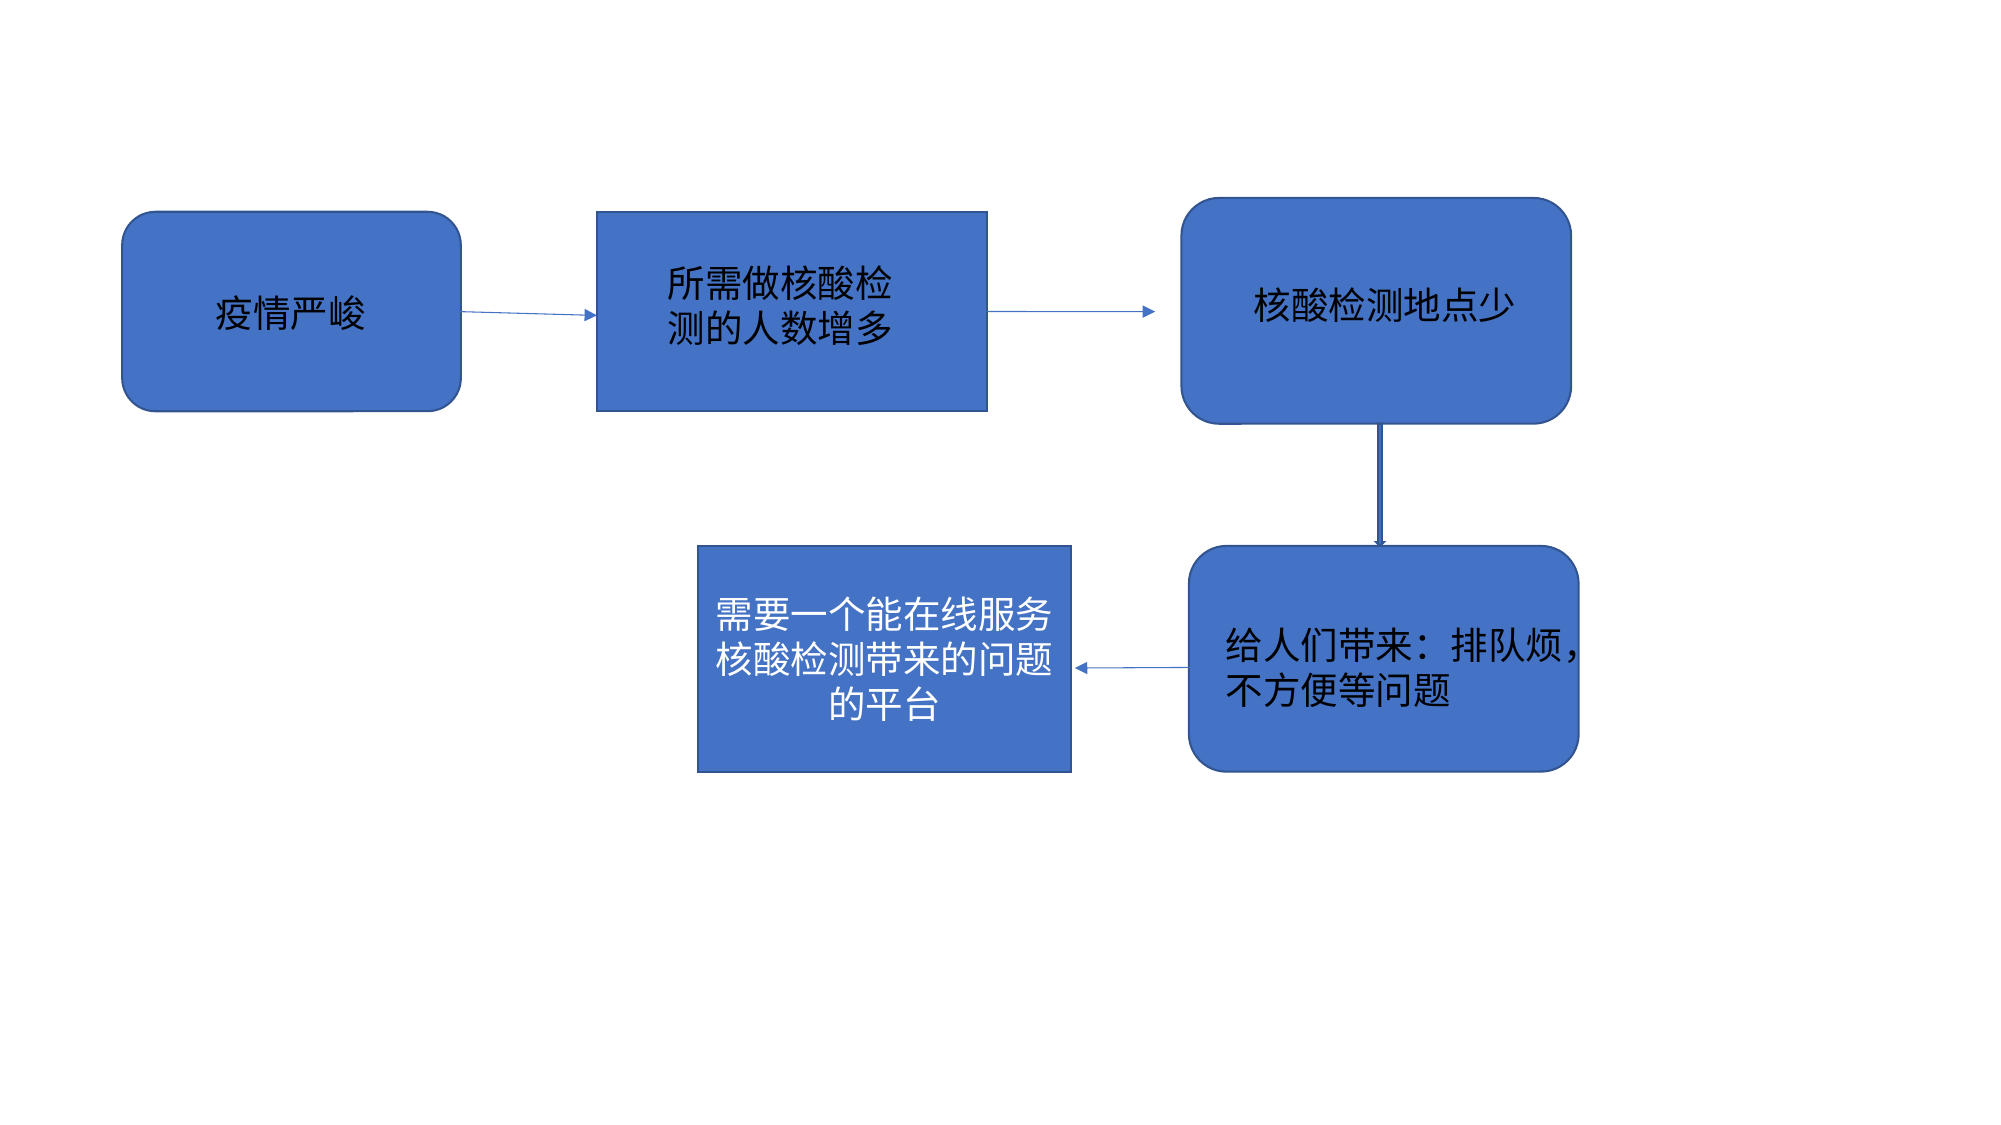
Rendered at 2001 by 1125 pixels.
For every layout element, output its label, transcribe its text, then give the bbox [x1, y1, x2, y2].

text_box 所需做核酸检测的人数增多 [652, 252, 931, 402]
text_box [1180, 196, 1573, 425]
text_box [1187, 669, 1580, 773]
text_box [121, 210, 462, 413]
text_box [1187, 544, 1580, 666]
text_box 疫情严峻 [201, 282, 424, 388]
text_box 核酸检测地点少 [1239, 274, 1542, 380]
text_box 给人们带来：排队烦，不方便等问题 [1210, 614, 1641, 720]
text_box 需要一个能在线服务核酸检测带来的问题的平台 [697, 545, 1072, 773]
text_box [596, 211, 988, 412]
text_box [457, 311, 598, 316]
text_box [1373, 422, 1387, 544]
